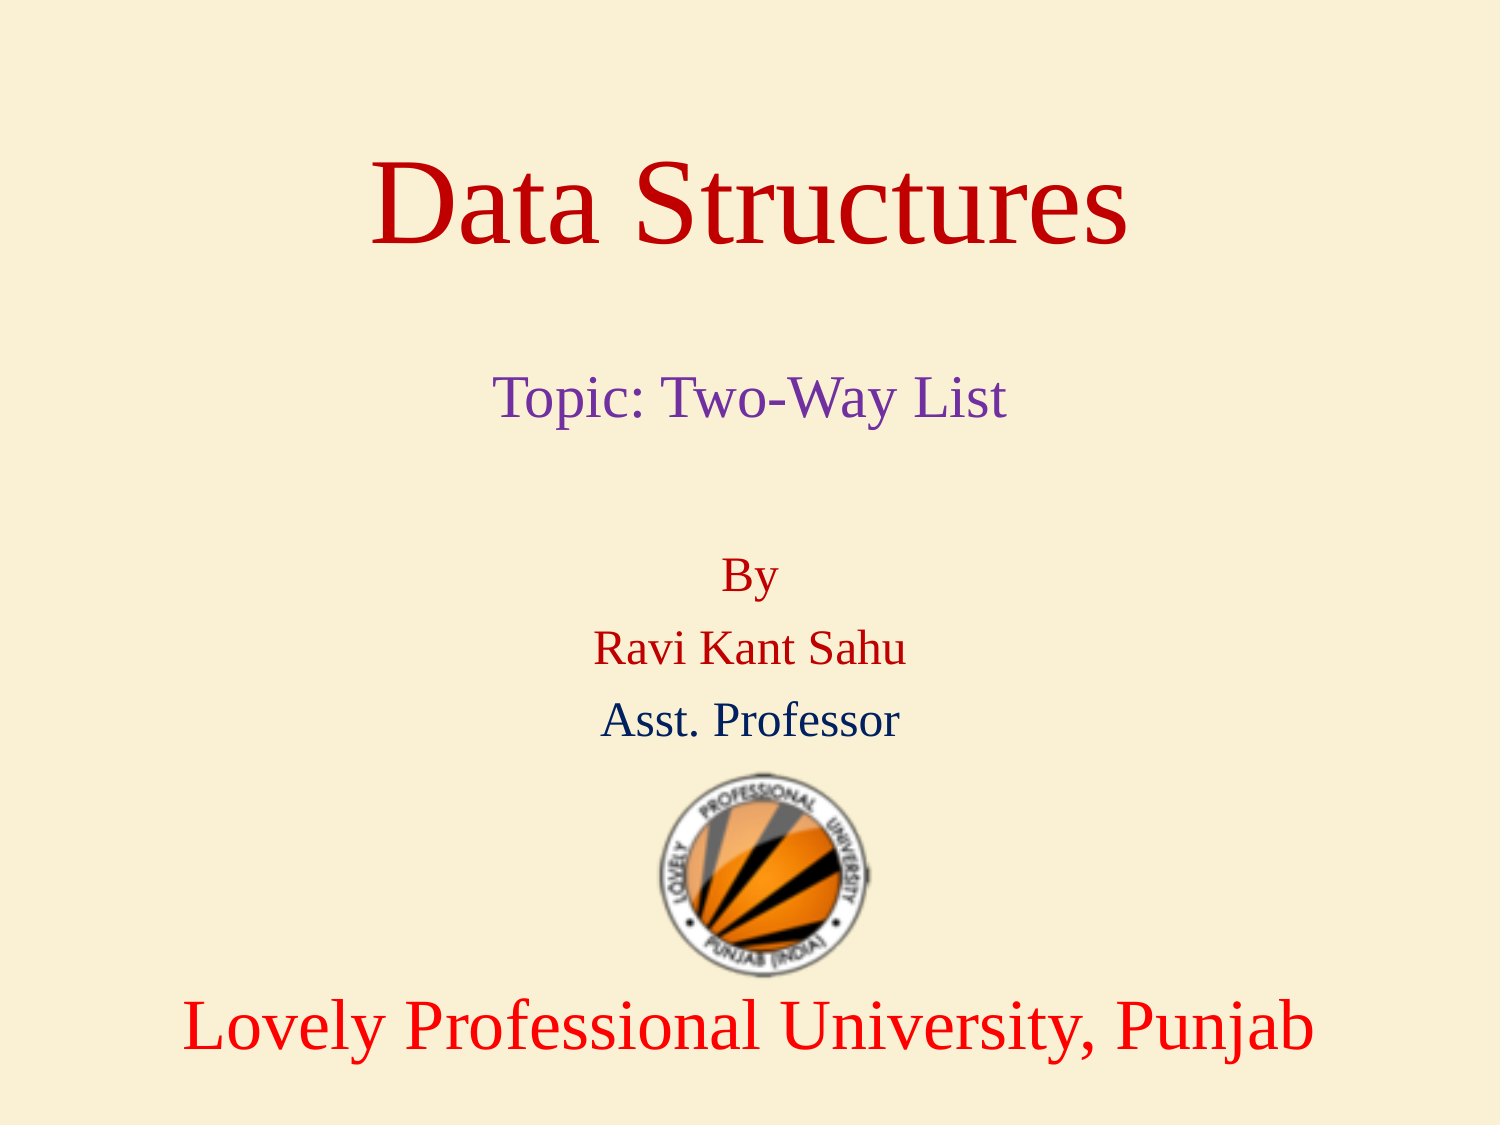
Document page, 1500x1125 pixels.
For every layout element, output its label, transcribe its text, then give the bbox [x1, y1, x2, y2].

picture [649, 762, 876, 987]
title Data Structures Topic: Two-Way List [37, 112, 1463, 438]
subtitle By Ravi Kant Sahu Asst. Professor Lovely Professional University, Punjab [87, 462, 1413, 1075]
